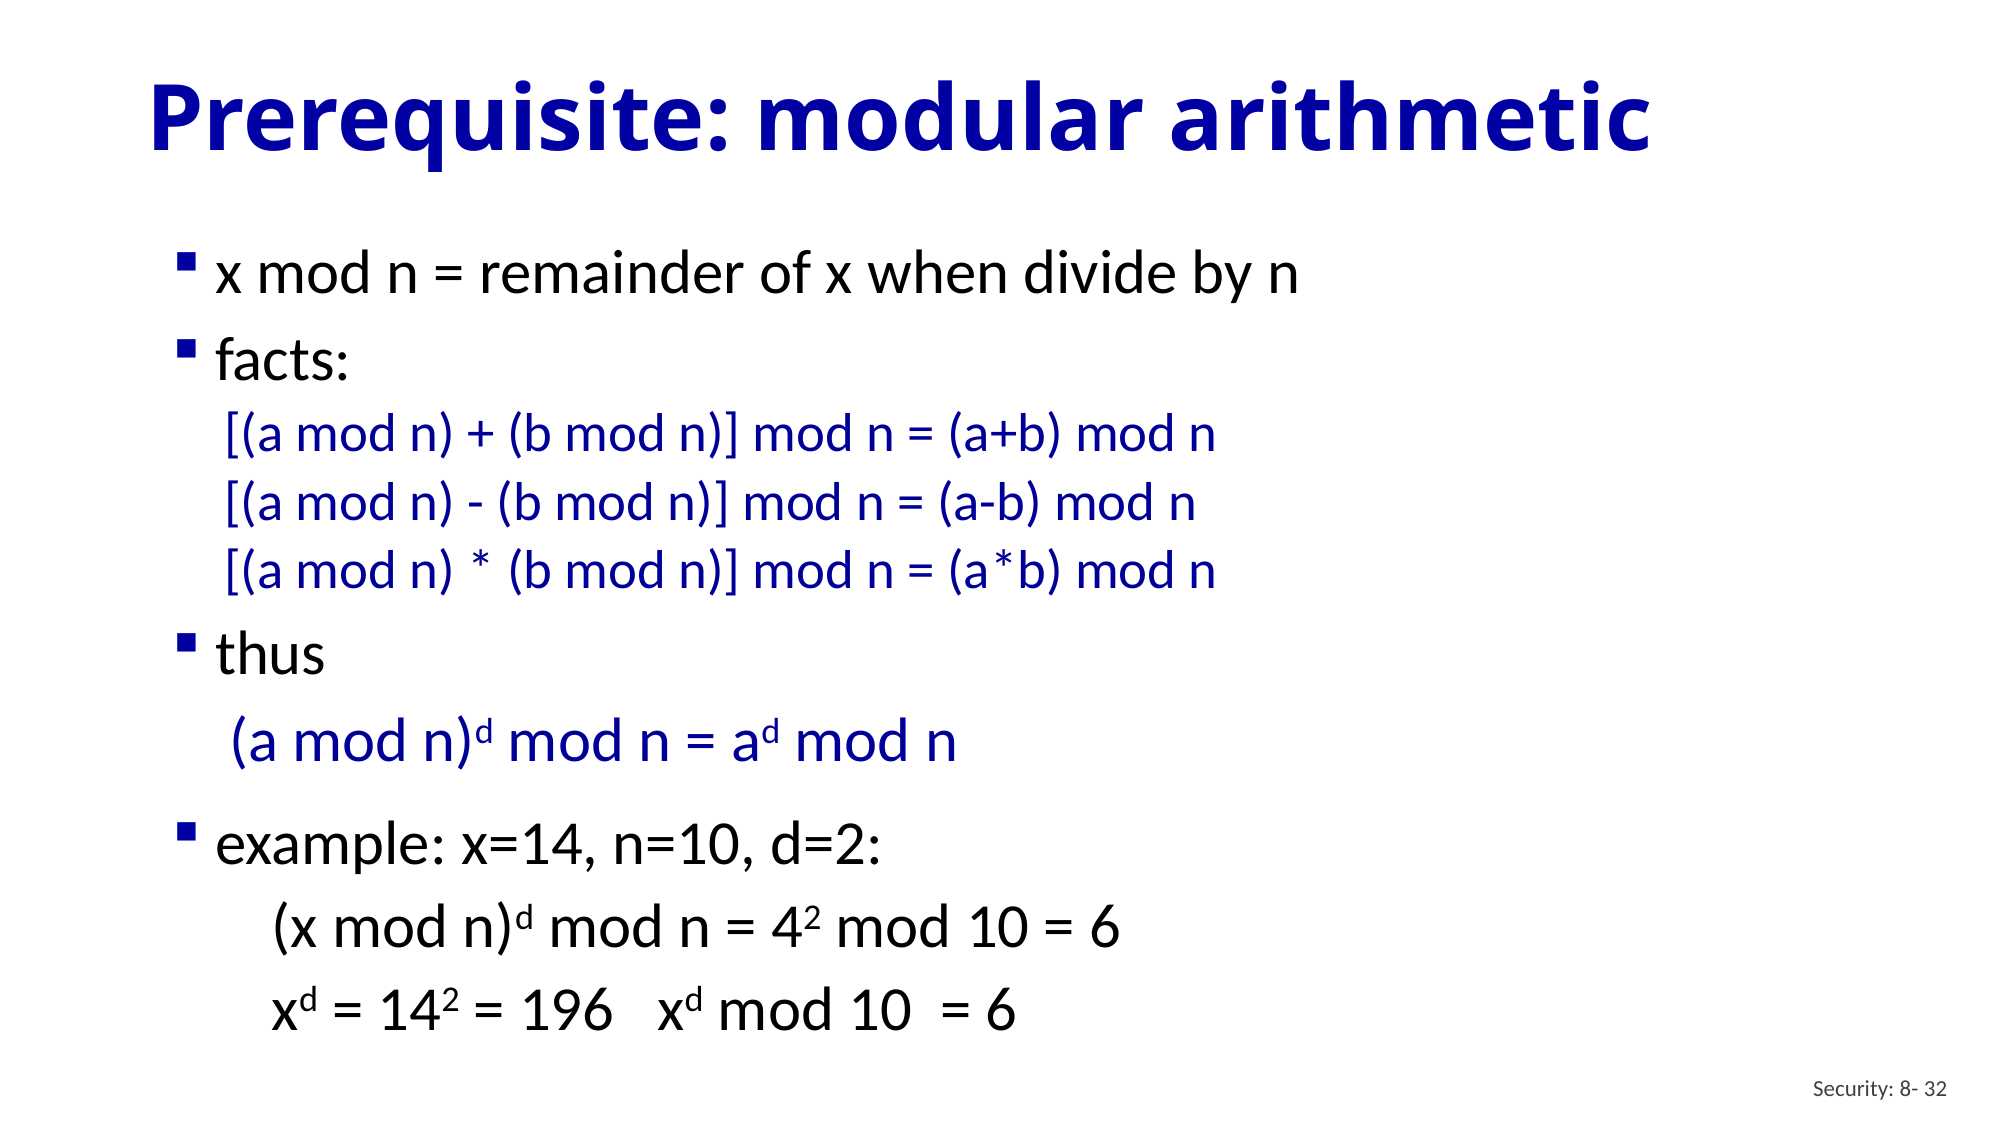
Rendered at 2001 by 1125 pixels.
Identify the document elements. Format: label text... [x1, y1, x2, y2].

slide_number Security: 8- 32 [1512, 1056, 1963, 1117]
title Prerequisite: modular arithmetic [131, 47, 1856, 195]
text_box x mod n = remainder of x when divide by n facts: [(a mod n) + (b mod n)] mod n = (a+b) mod n [(a mod n) - (b mod n)] mod n = (a-b) mod n [(a mod n) * (b mod n)] mod n = (a*b) mod n thus (a mod n)d mod n = ad mod n example: x=14, n=10, d=2: (x mod n)d mod n = 42 mod 10 = 6 xd = 142 = 196 xd mod 10 = 6 [157, 232, 1458, 1053]
